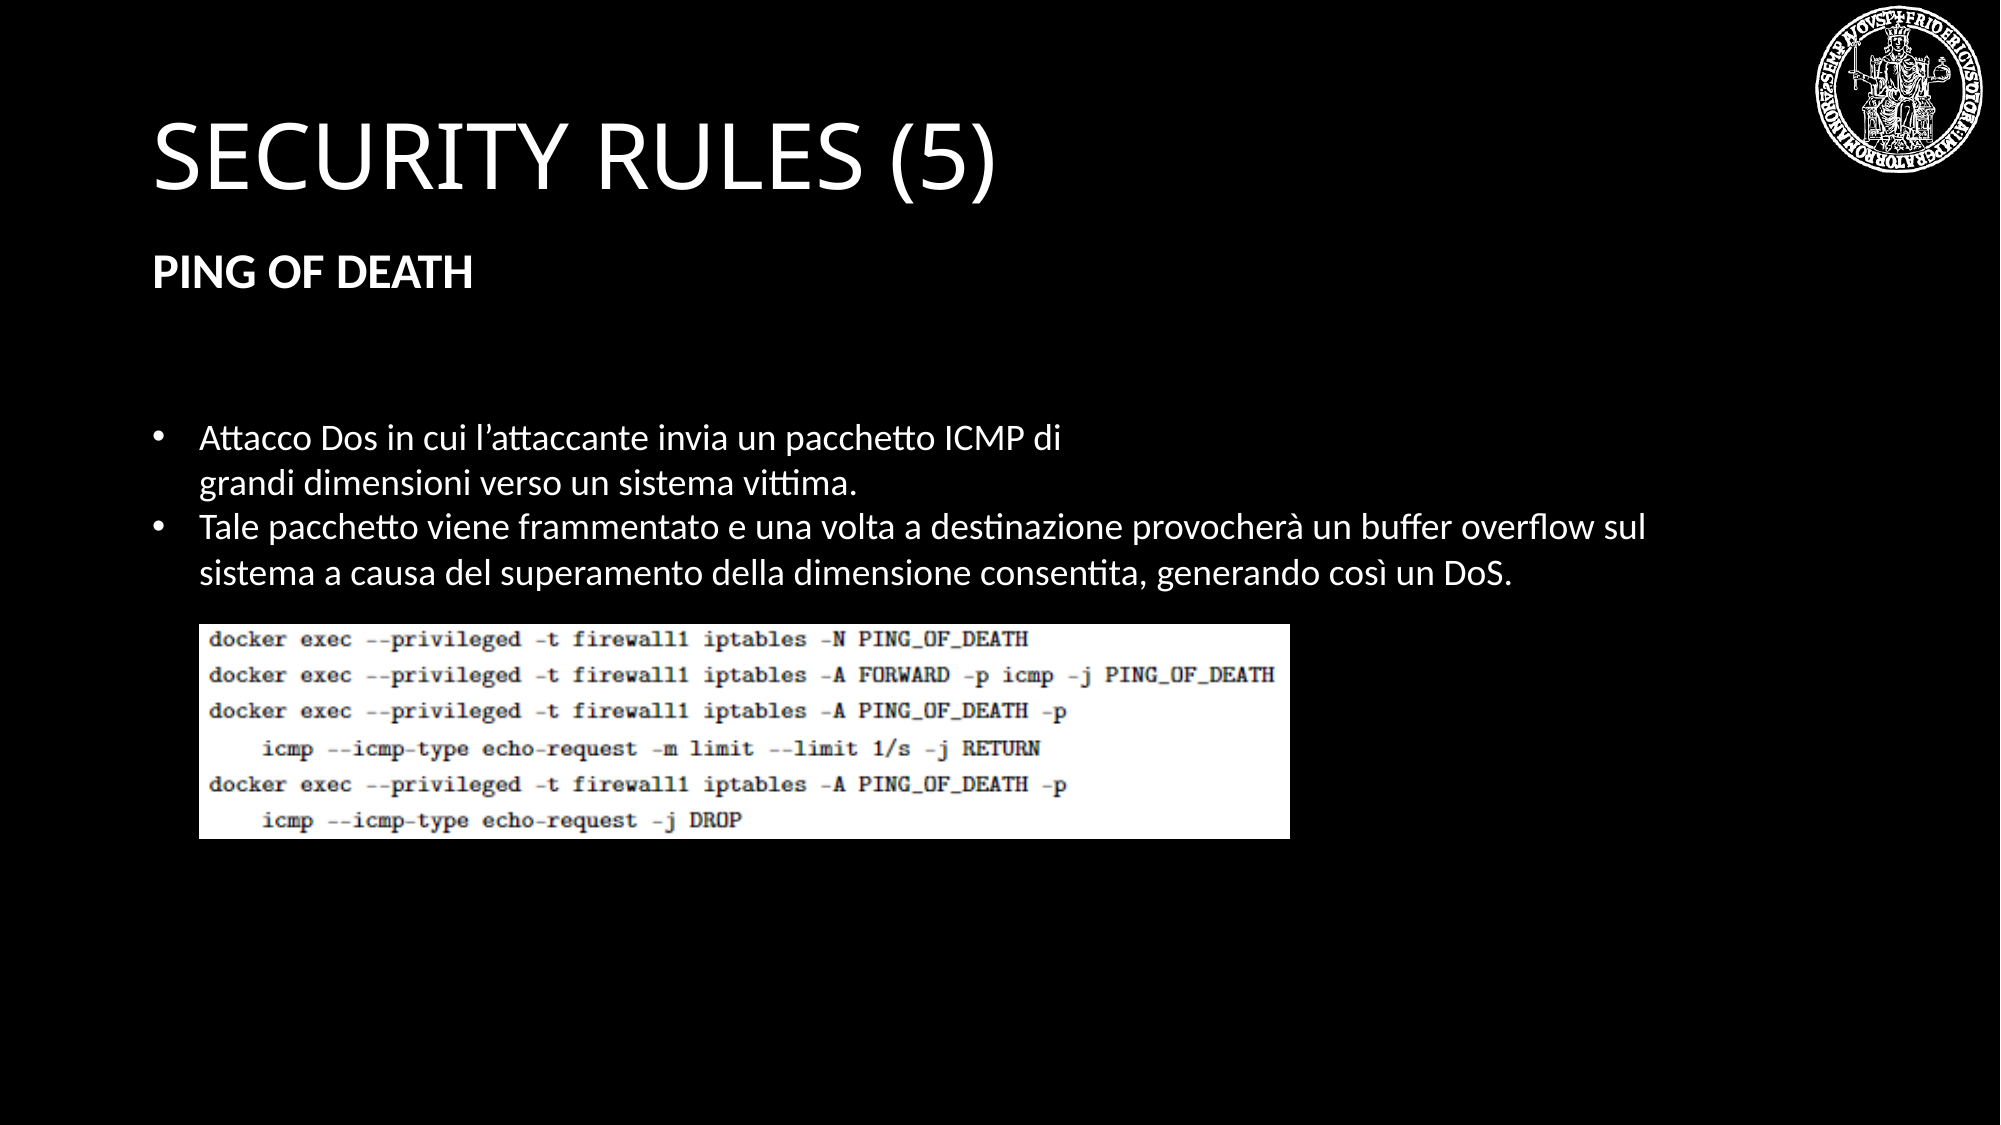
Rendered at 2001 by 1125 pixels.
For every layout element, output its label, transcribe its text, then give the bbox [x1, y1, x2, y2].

text_box PING OF DEATH [137, 231, 1119, 306]
picture [198, 624, 1290, 839]
text_box SECURITY RULES (5) [137, 51, 1863, 269]
text_box Attacco Dos in cui l’attaccante invia un pacchetto ICMP di grandi dimensioni verso un sistema vittima. Tale pacchetto viene frammentato e una volta a destinazione provocherà un buffer overflow sul sistema a causa del superamento della dimensione consentita, generando così un DoS. [137, 405, 1759, 645]
picture [1815, 5, 1983, 173]
